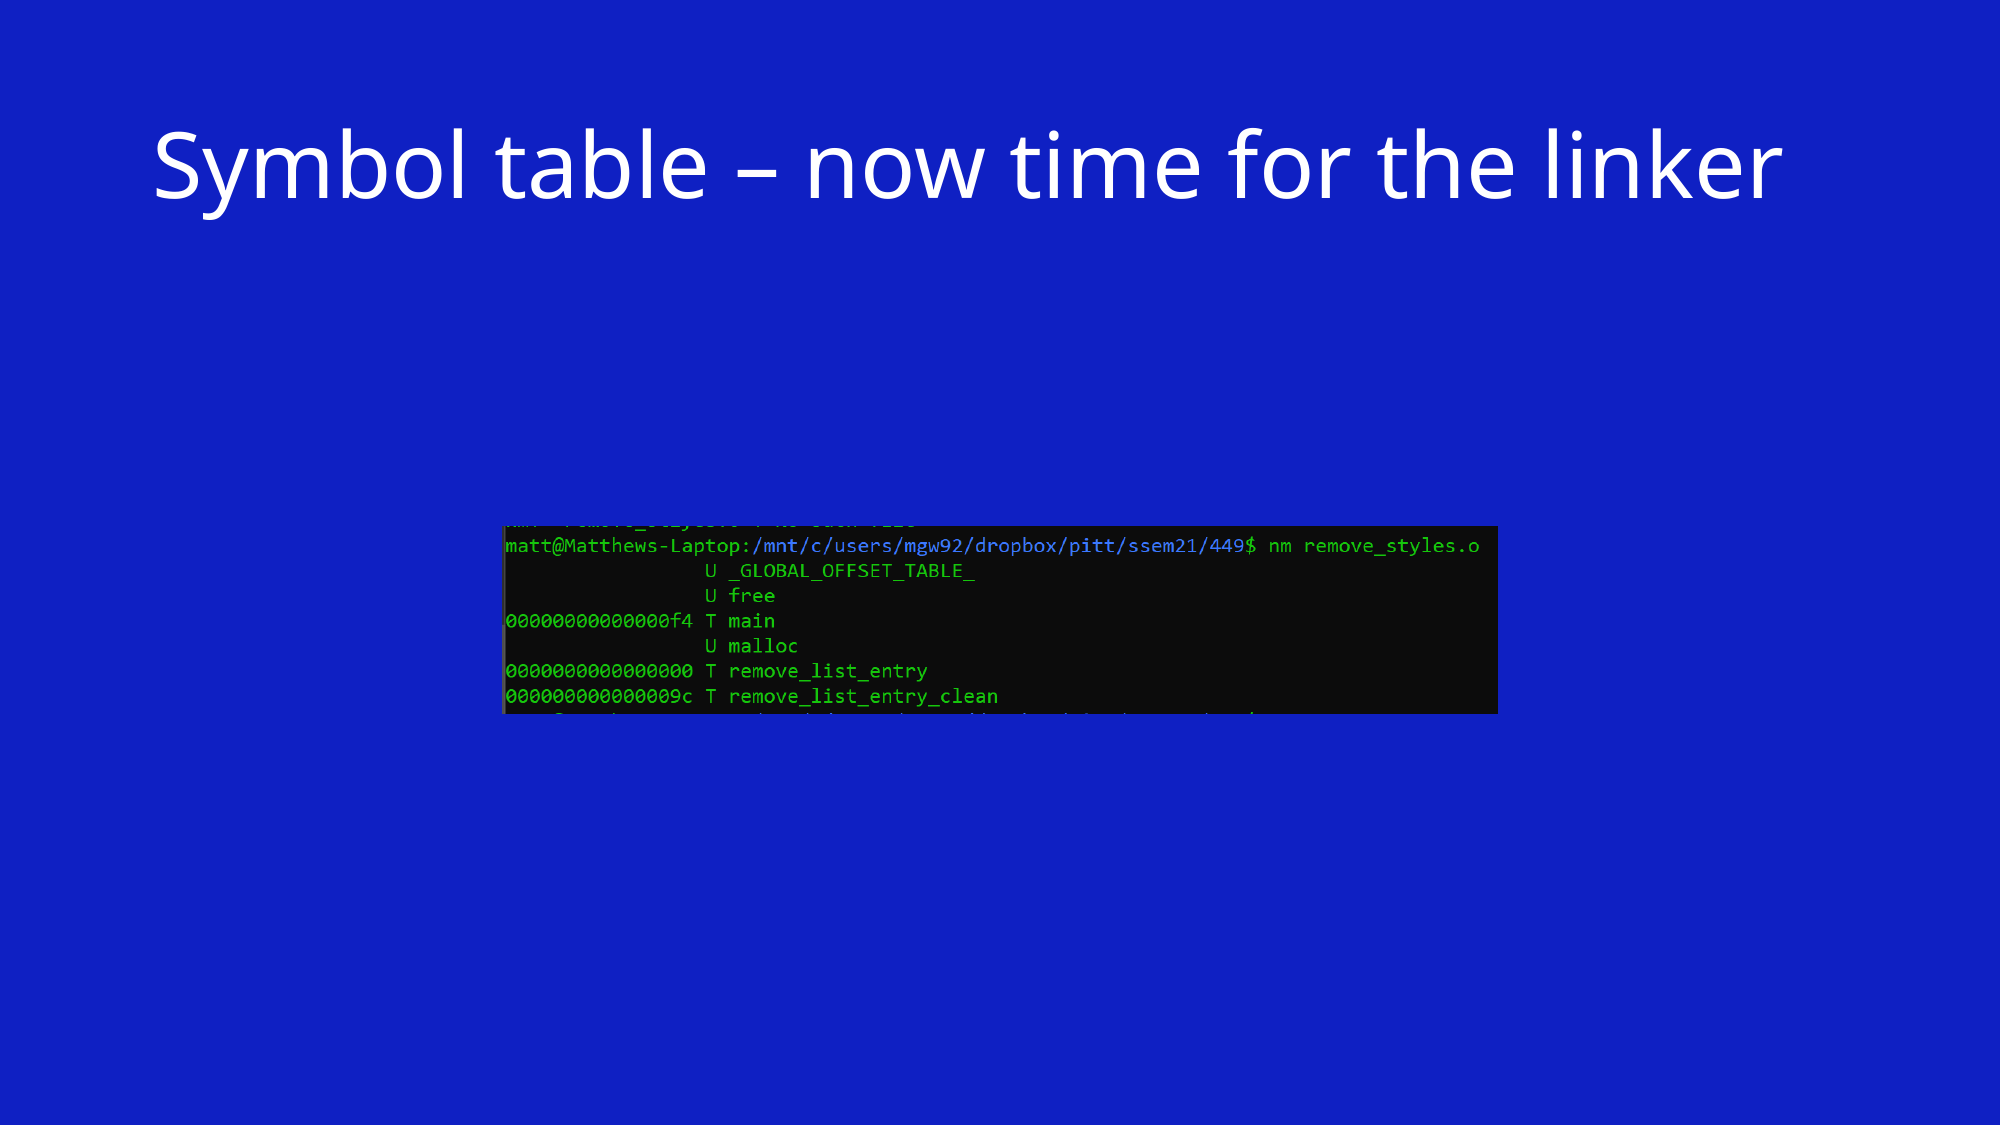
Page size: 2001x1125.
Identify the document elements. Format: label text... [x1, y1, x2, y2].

picture [502, 526, 1498, 715]
title Symbol table – now time for the linker [137, 59, 1863, 278]
